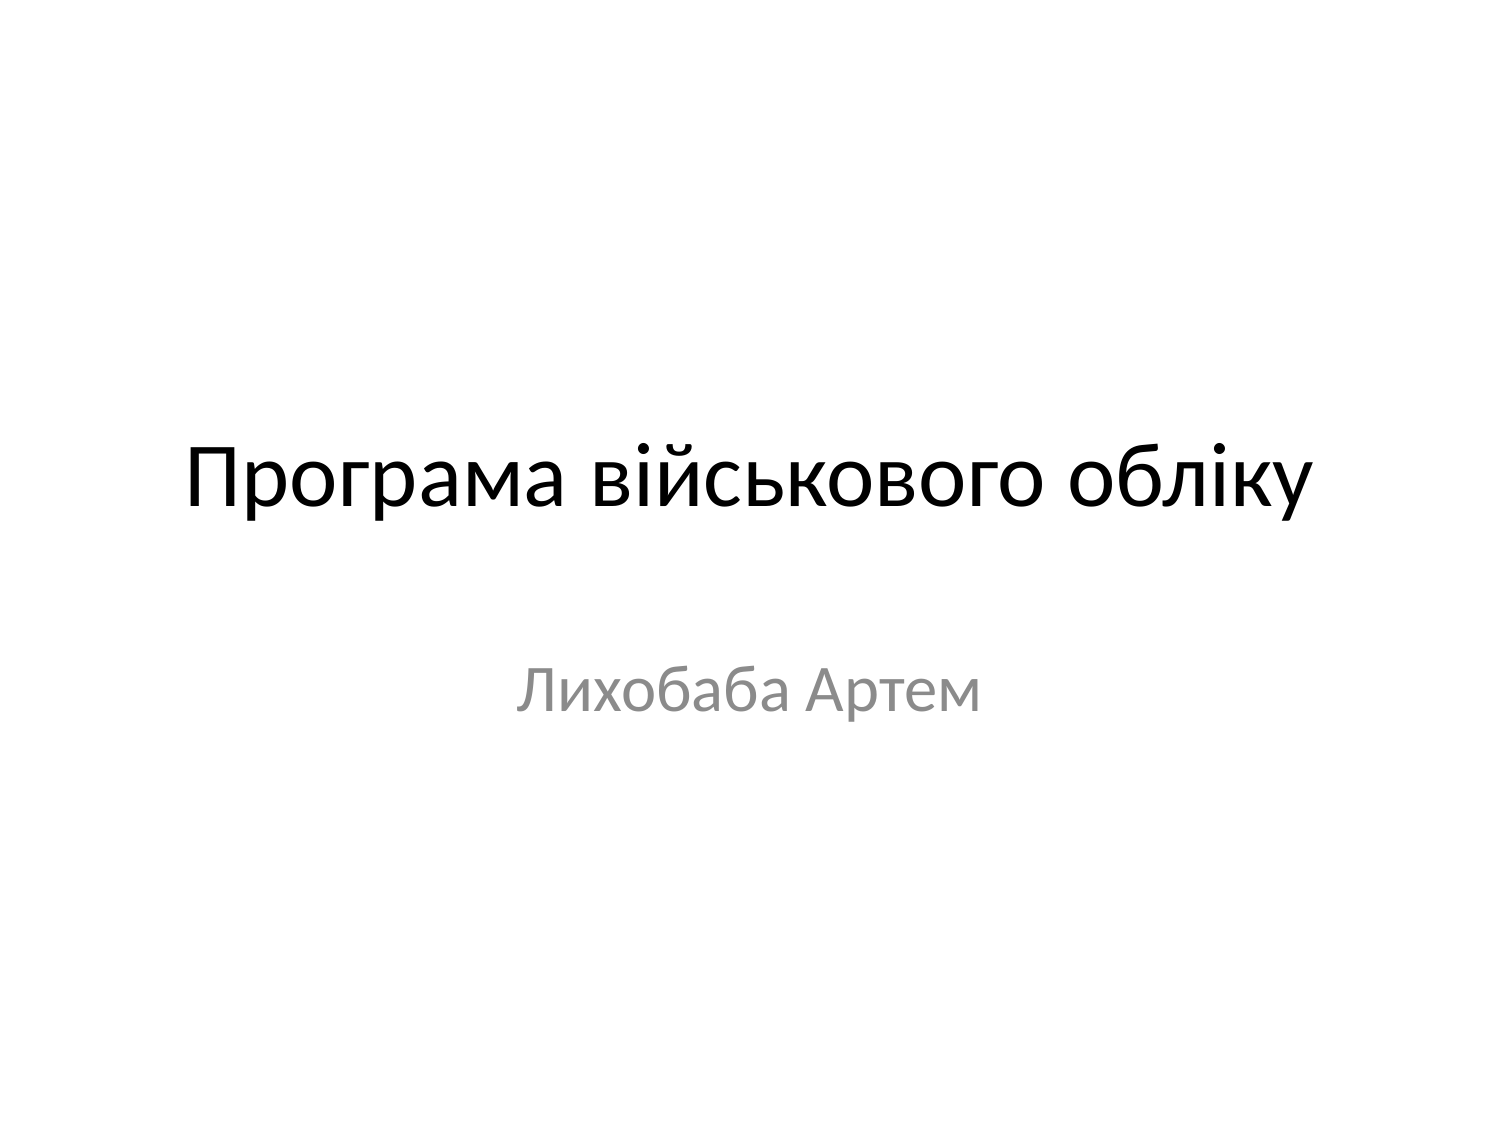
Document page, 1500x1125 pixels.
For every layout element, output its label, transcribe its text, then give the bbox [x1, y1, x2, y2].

title Програма військового обліку [112, 349, 1388, 591]
subtitle Лихобаба Артем [225, 637, 1275, 925]
